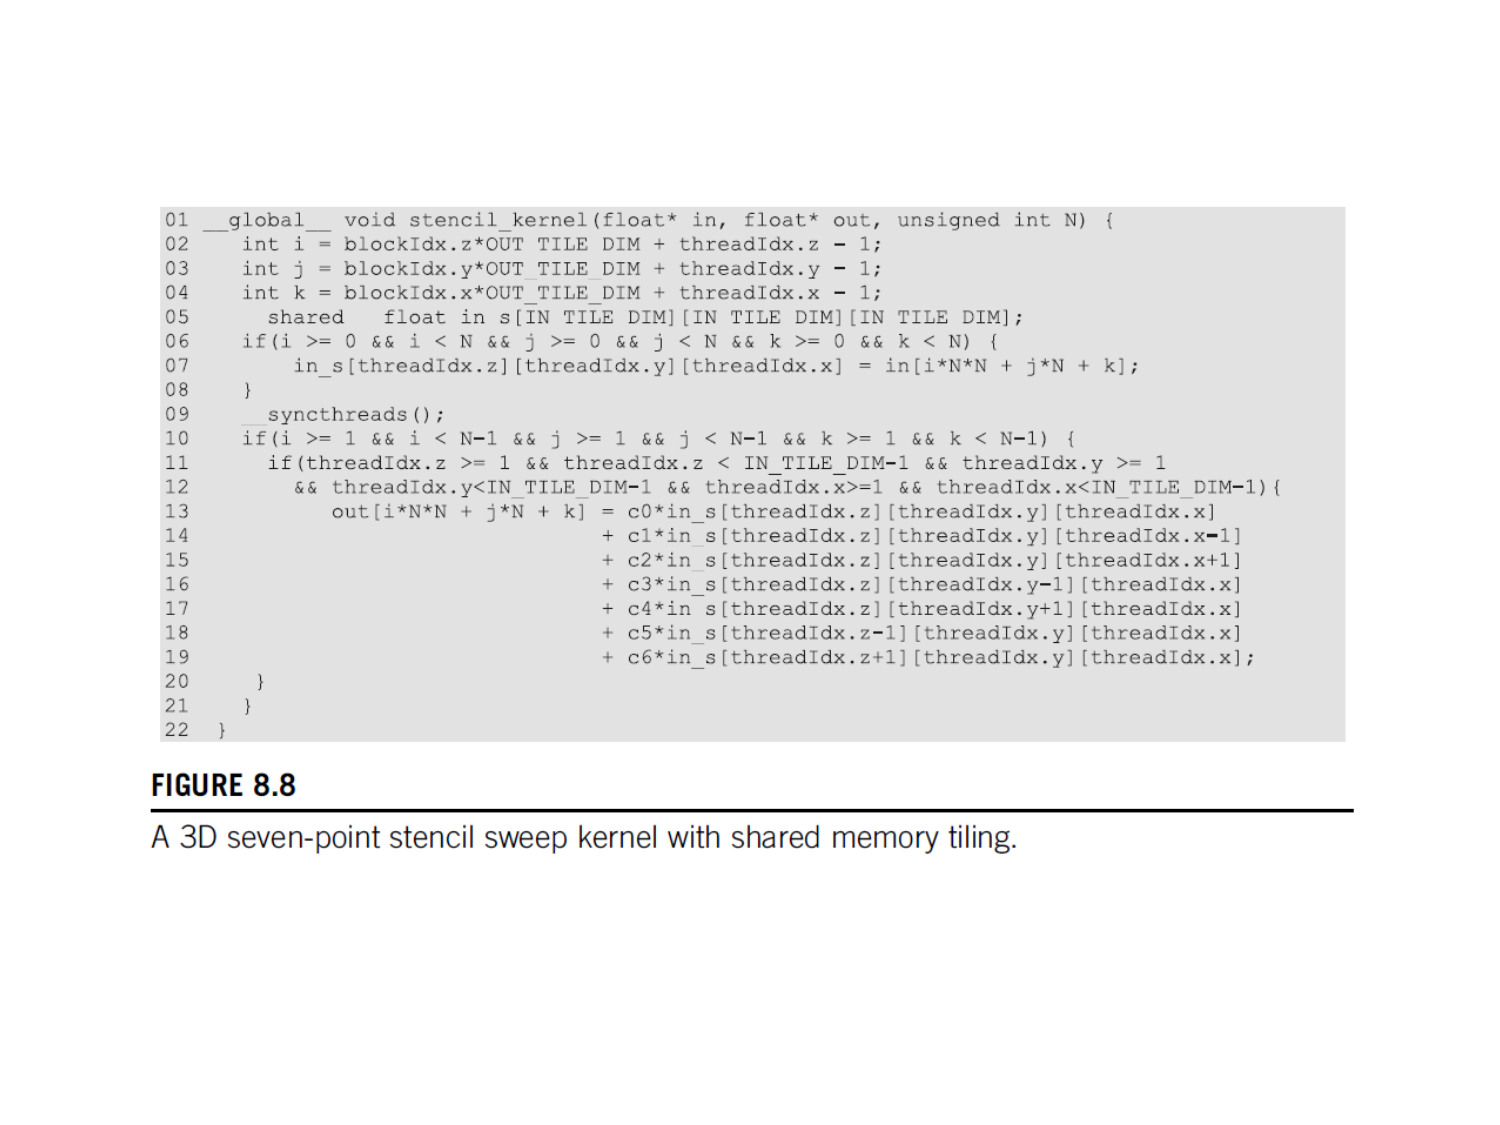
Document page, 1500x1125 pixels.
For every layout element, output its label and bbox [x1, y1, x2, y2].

picture [132, 187, 1376, 876]
